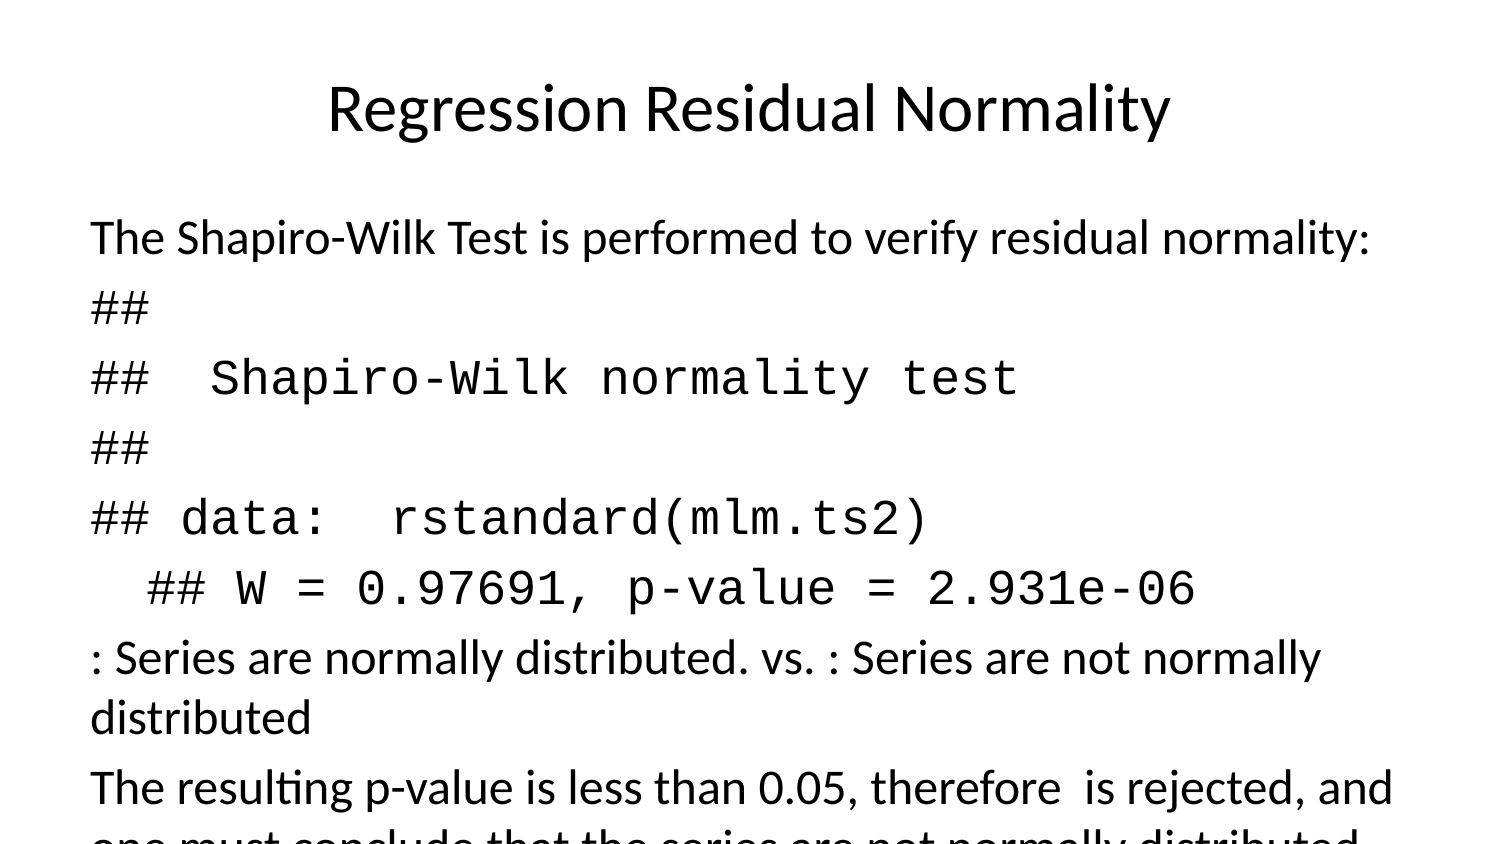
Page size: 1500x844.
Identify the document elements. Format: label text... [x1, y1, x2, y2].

title Regression Residual Normality [75, 33, 1425, 175]
